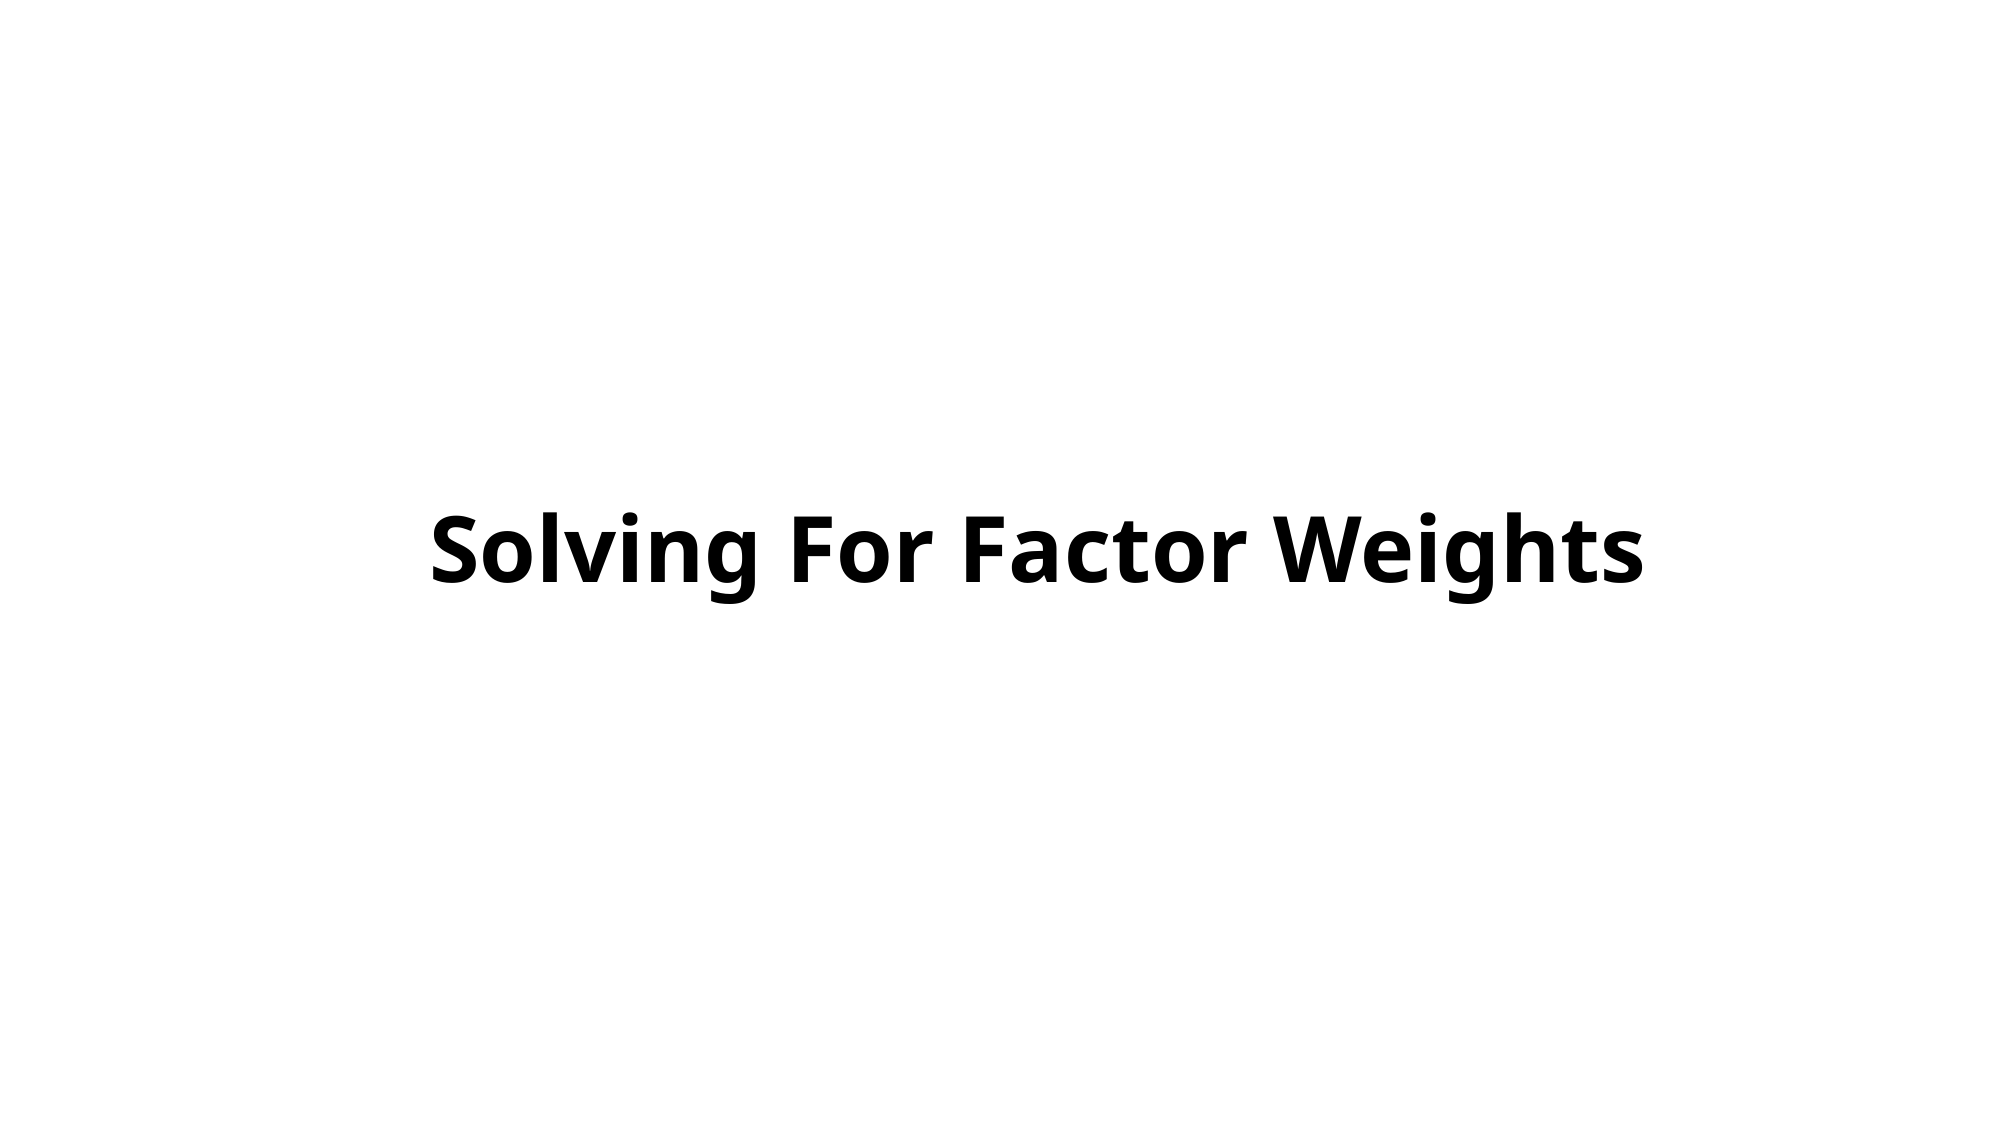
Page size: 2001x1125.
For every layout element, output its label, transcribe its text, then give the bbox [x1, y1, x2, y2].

subtitle Solving For Factor Weights [243, 292, 1833, 624]
